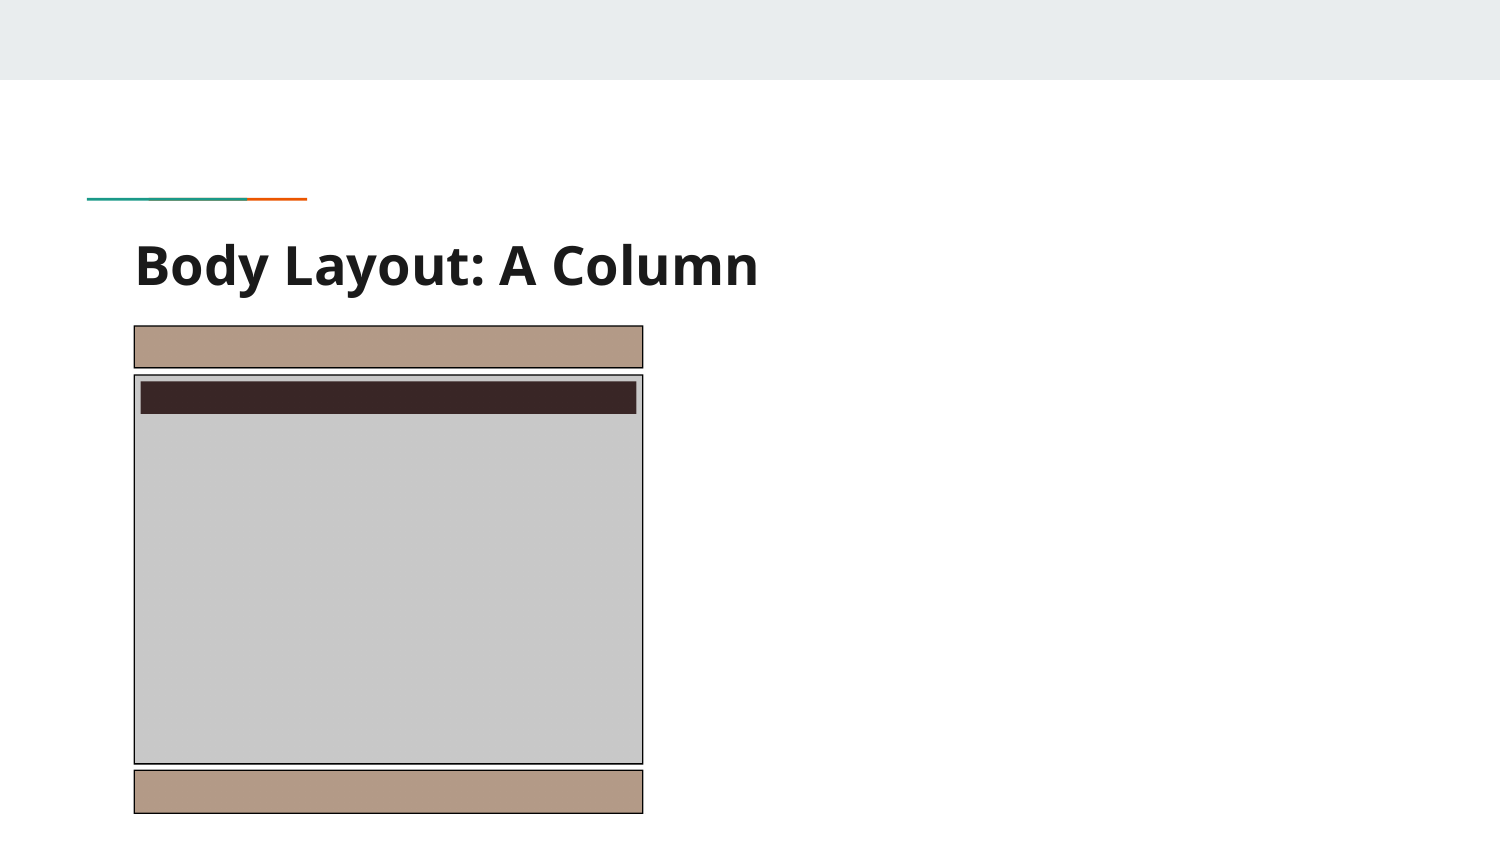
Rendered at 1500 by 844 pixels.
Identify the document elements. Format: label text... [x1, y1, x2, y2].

title Body Layout: A Column [119, 216, 1381, 305]
picture [132, 323, 646, 814]
